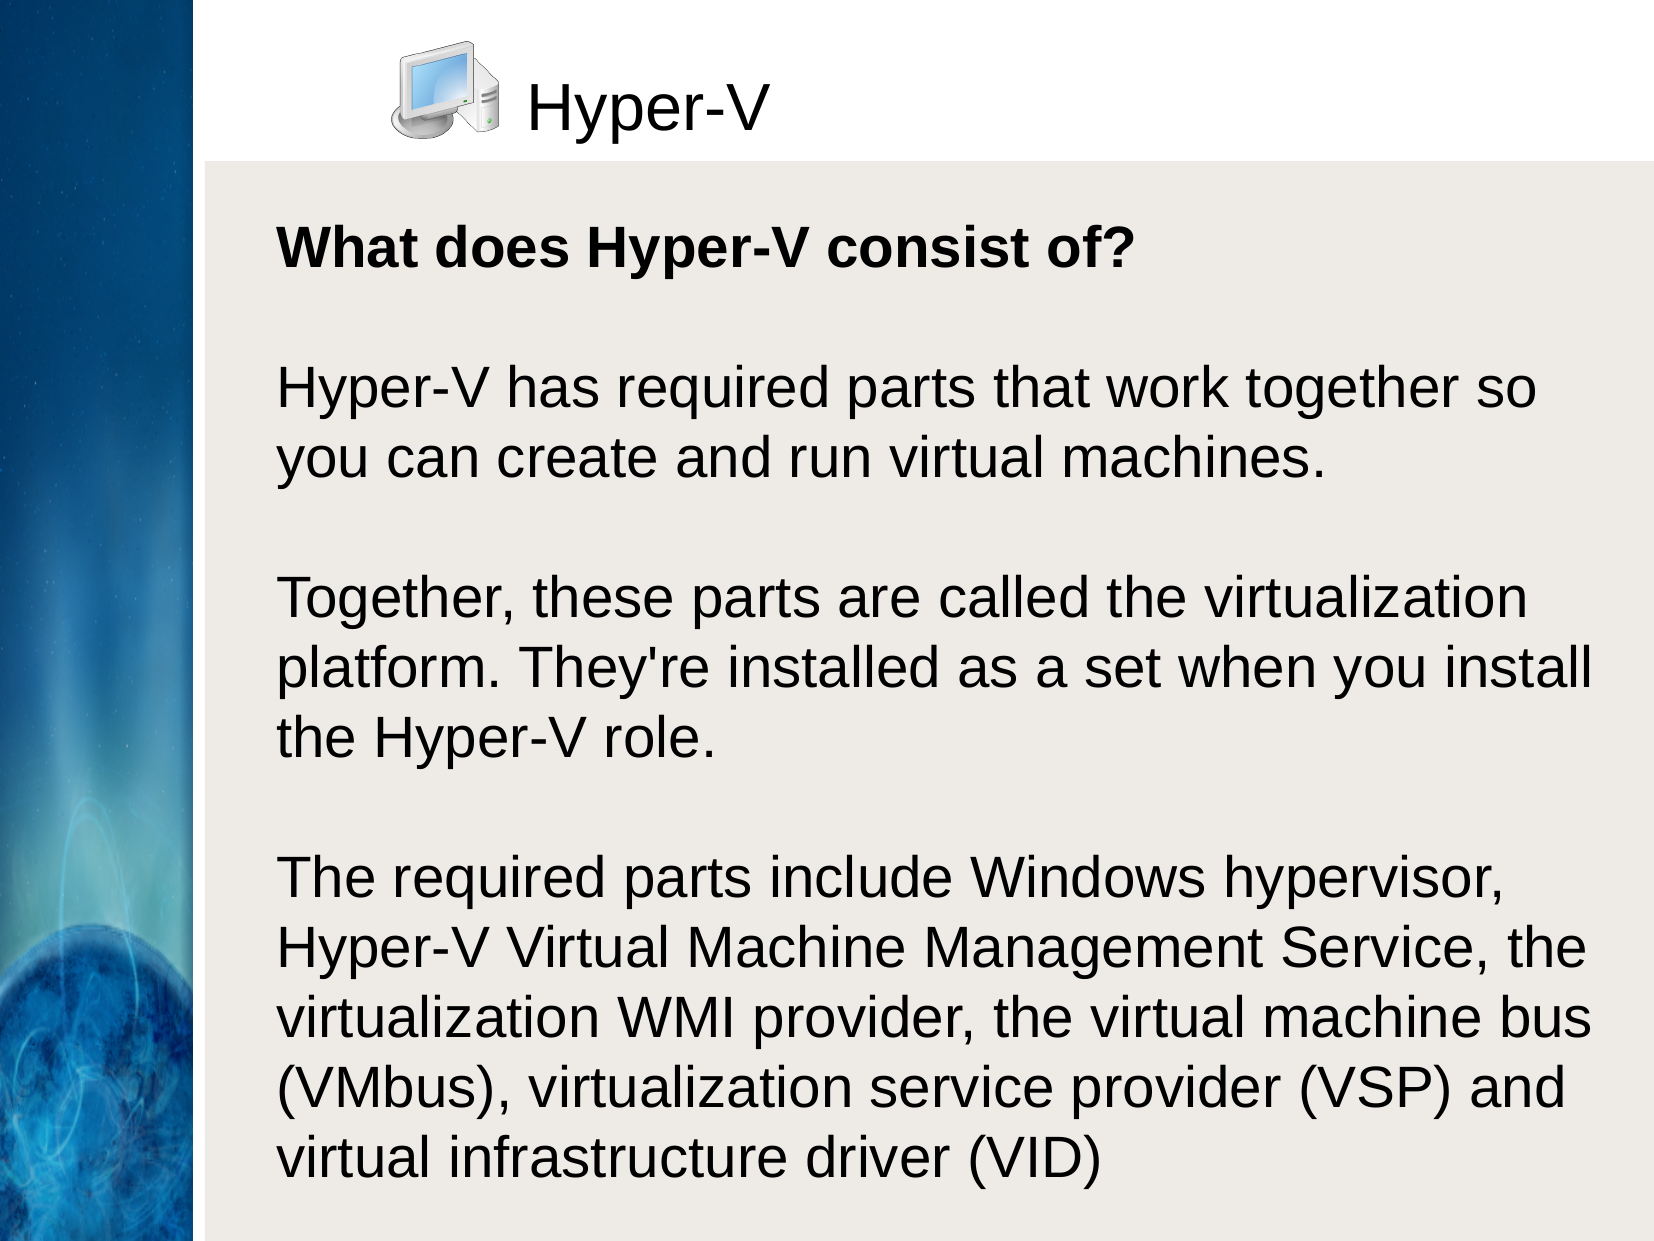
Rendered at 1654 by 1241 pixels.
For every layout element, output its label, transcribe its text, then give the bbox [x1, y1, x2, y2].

text_box What does Hyper-V consist of? Hyper-V has required parts that work together so you can create and run virtual machines. Together, these parts are called the virtualization platform. They're installed as a set when you install the Hyper-V role. The required parts include Windows hypervisor, Hyper-V Virtual Machine Management Service, the virtualization WMI provider, the virtual machine bus (VMbus), virtualization service provider (VSP) and virtual infrastructure driver (VID) [261, 201, 1619, 1210]
text_box Hyper-V [511, 56, 1316, 147]
text_box Agenda [198, 56, 1571, 249]
text_box [204, 161, 1654, 1241]
picture [0, 0, 194, 1241]
picture [391, 40, 499, 139]
